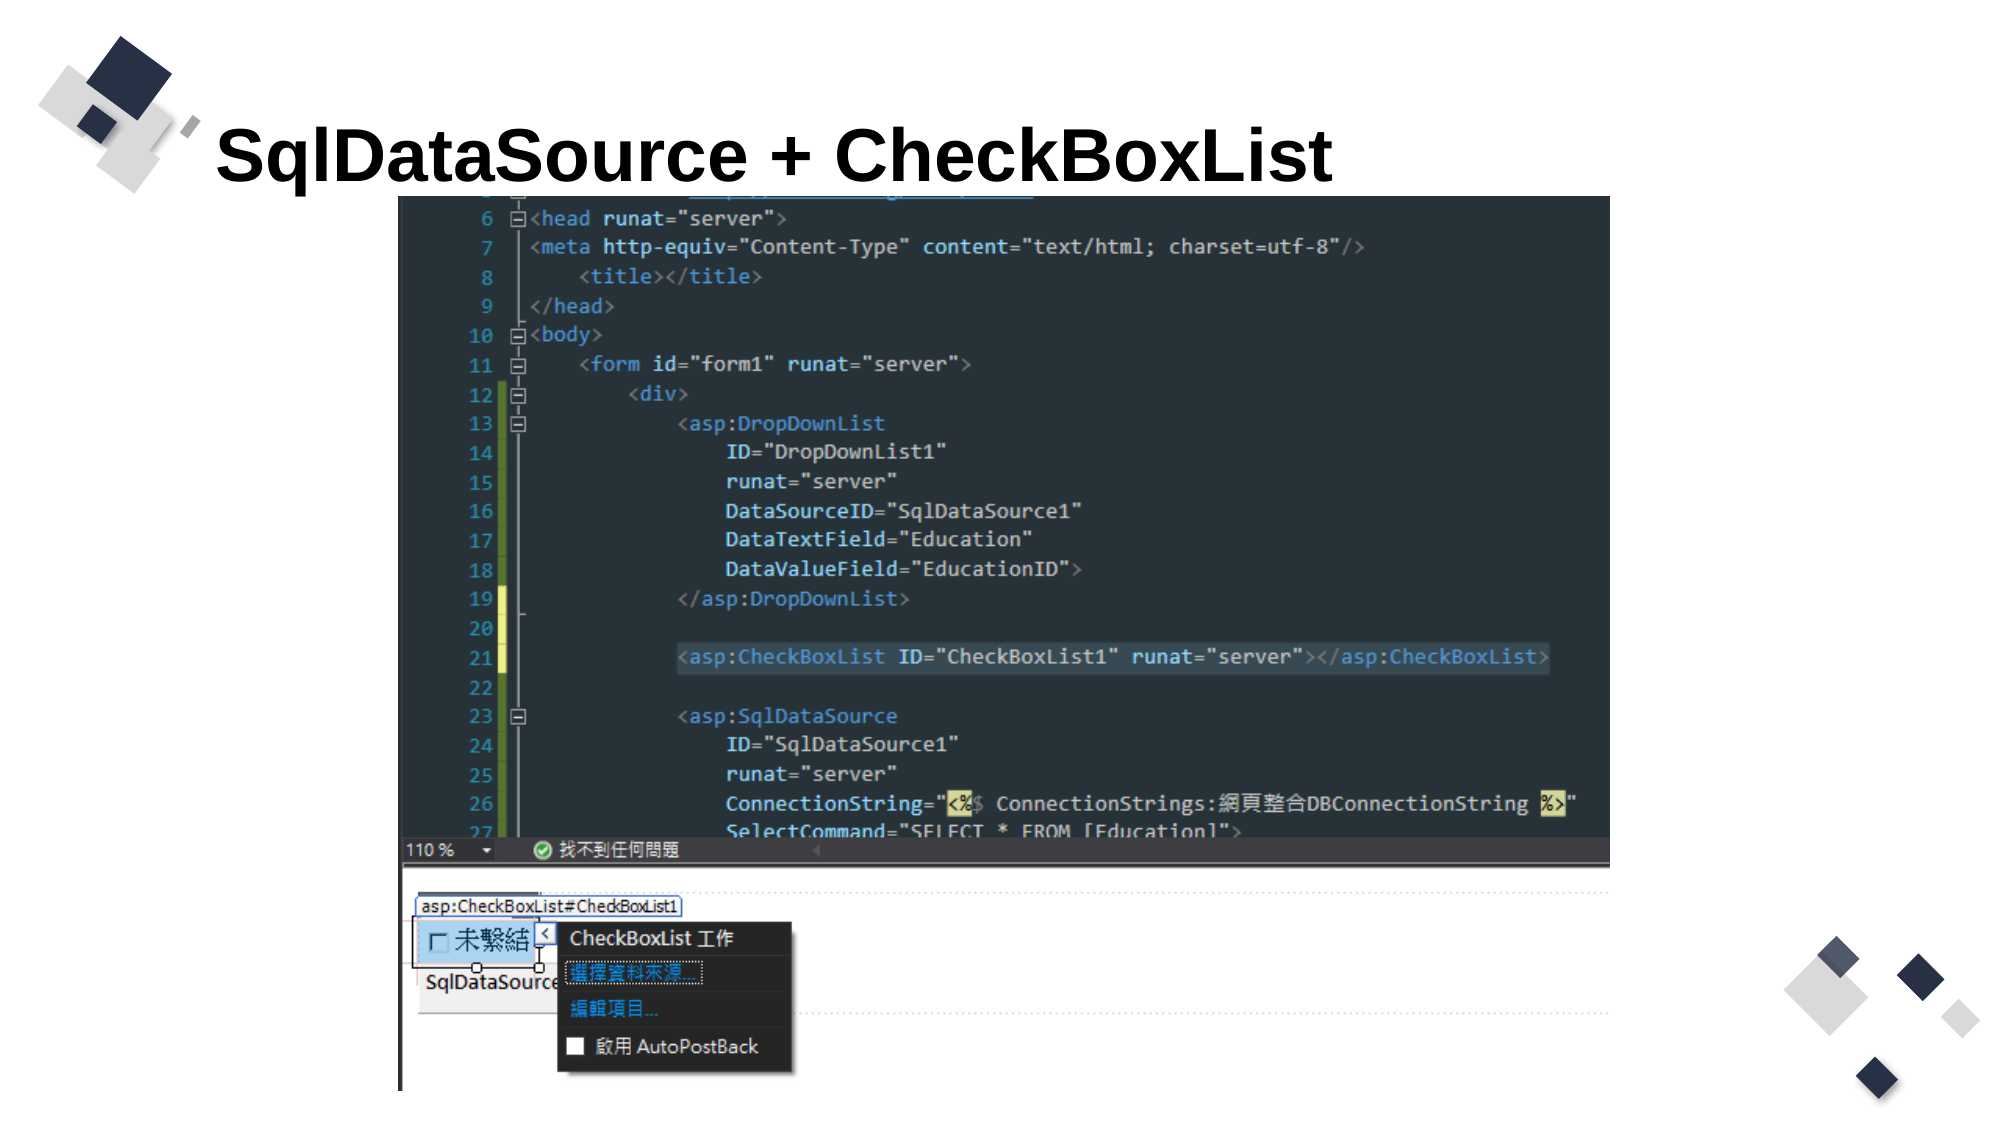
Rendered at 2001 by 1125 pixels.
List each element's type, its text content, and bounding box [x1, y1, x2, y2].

title SqlDataSource + CheckBoxList [200, 59, 1783, 255]
picture [398, 196, 1610, 1091]
